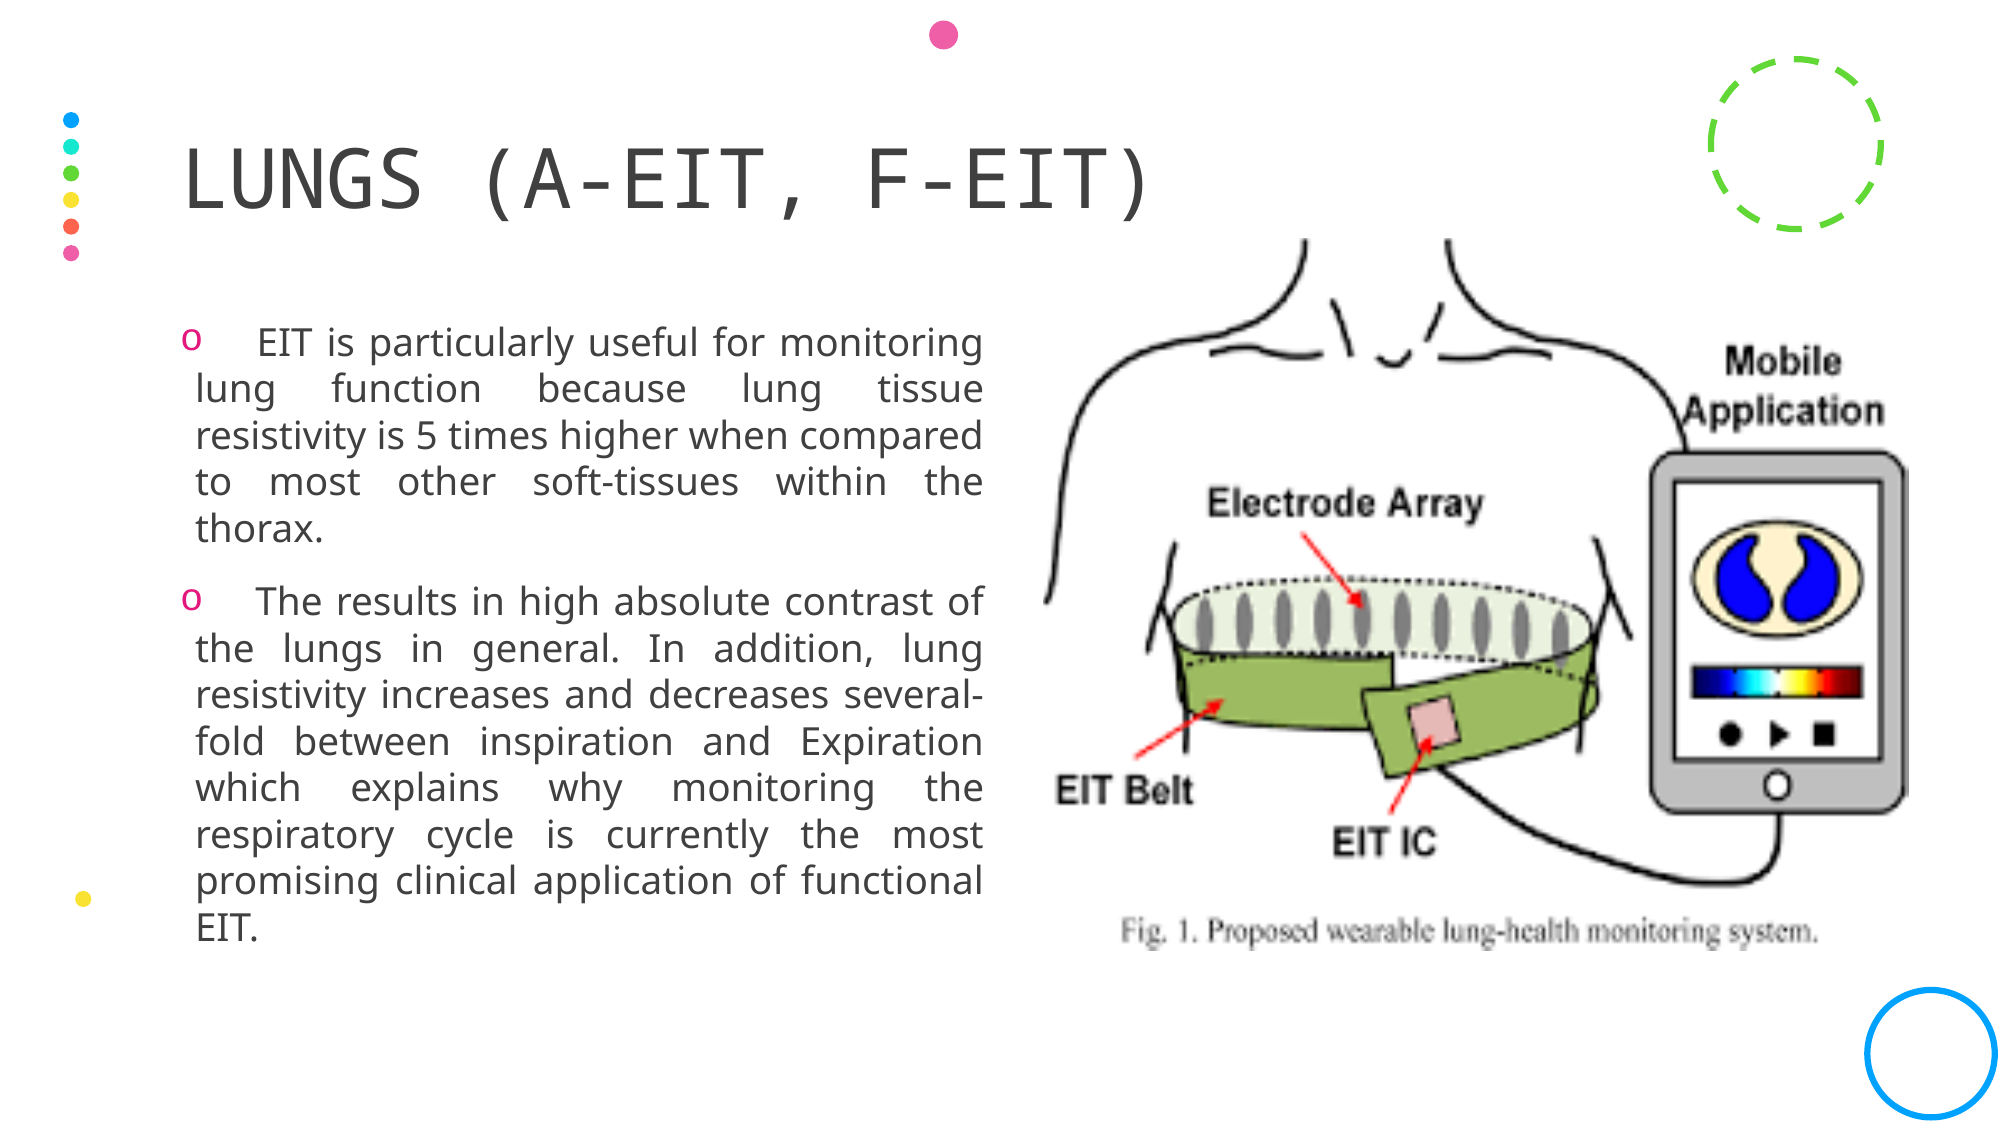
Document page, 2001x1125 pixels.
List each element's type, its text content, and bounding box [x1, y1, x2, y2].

title LUNGS (a-eit, f-eit) [180, 69, 1830, 294]
list EIT is particularly useful for monitoring lung function because lung tissue resistivity is 5 times higher when compared to most other soft-tissues within the thorax. The results in high absolute contrast of the lungs in general. In addition, lung resistivity increases and decreases several-fold between inspiration and Expiration which explains why monitoring the respiratory cycle is currently the most promising clinical application of functional EIT. [180, 309, 985, 963]
picture [1042, 238, 1909, 952]
